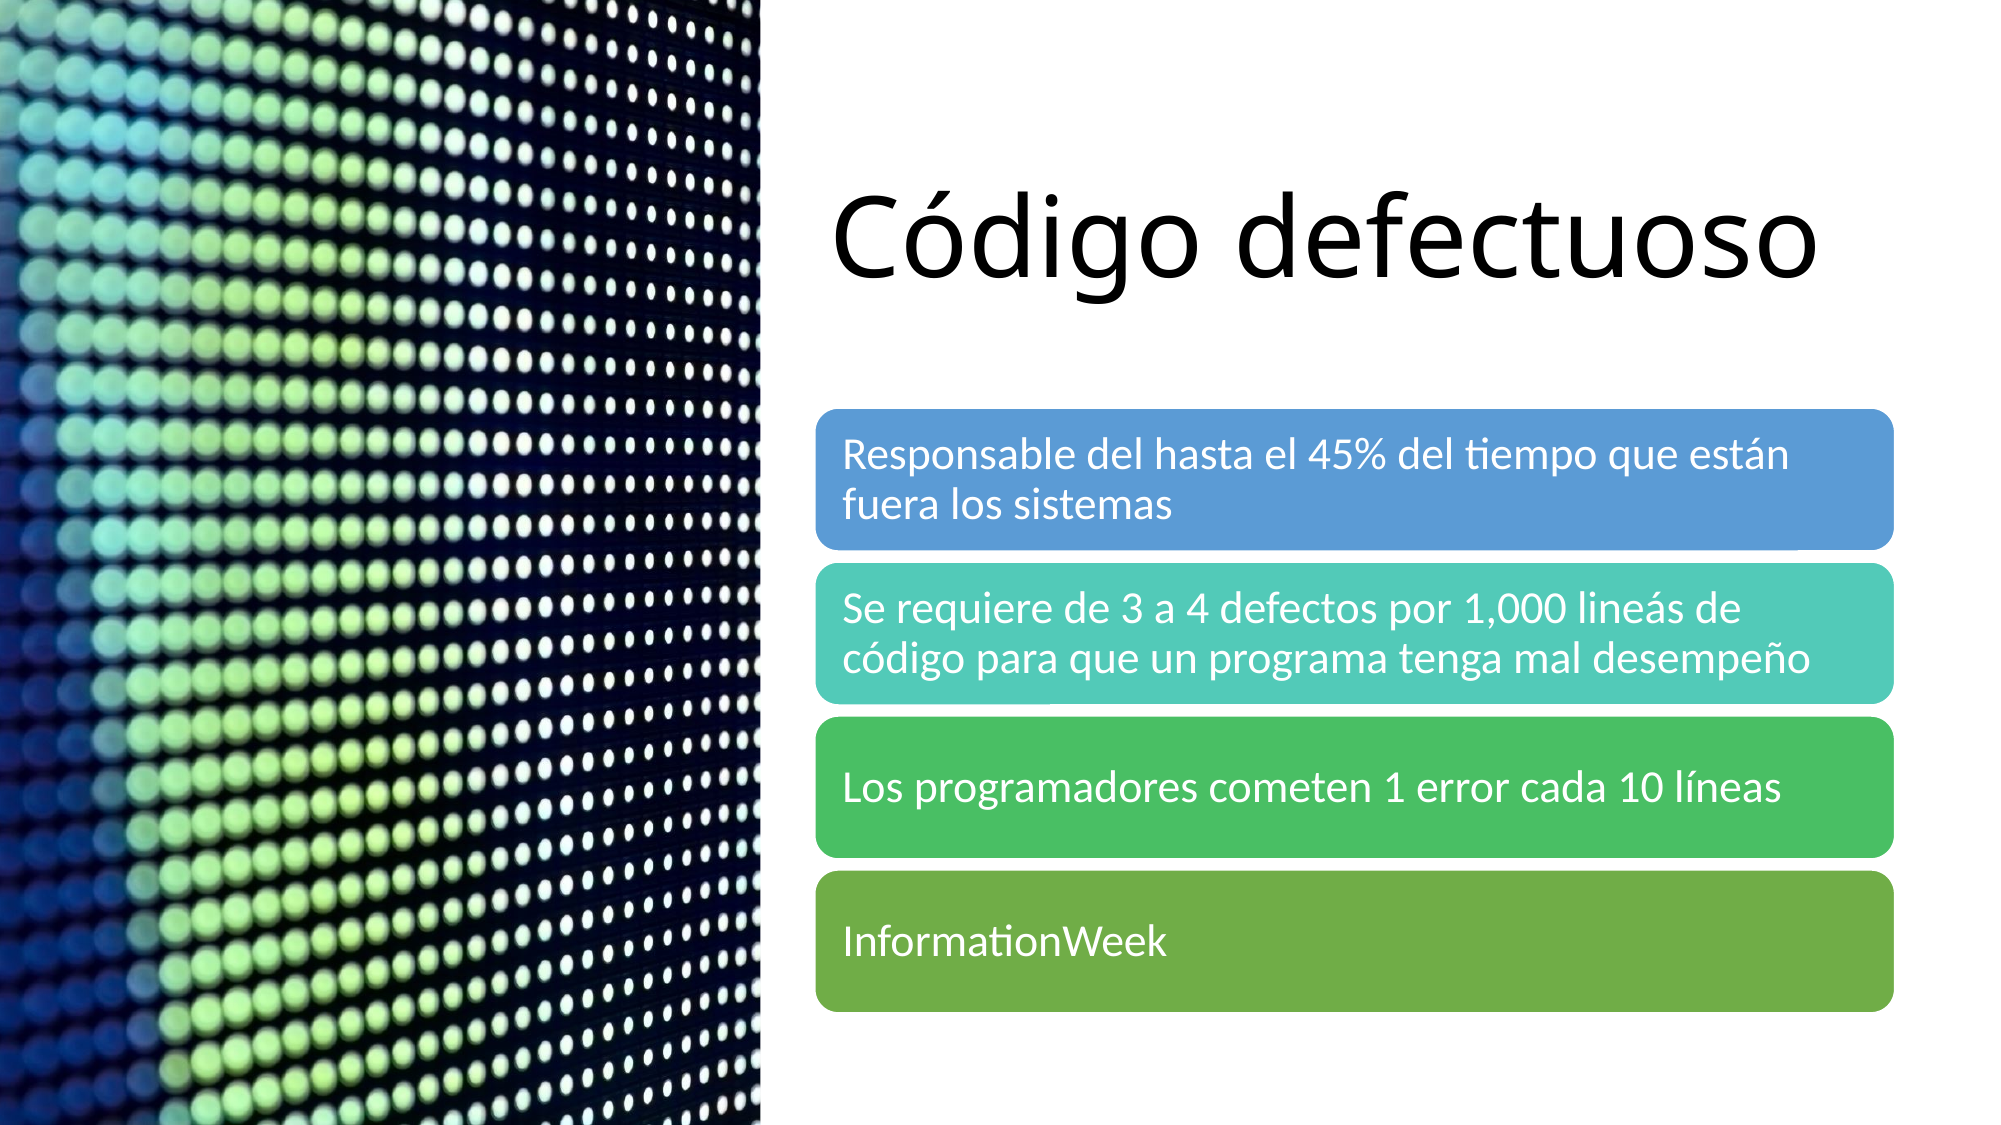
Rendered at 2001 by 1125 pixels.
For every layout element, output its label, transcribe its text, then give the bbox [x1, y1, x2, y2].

picture [0, 0, 761, 1125]
title Código defectuoso [814, 103, 1895, 379]
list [814, 399, 1895, 1021]
